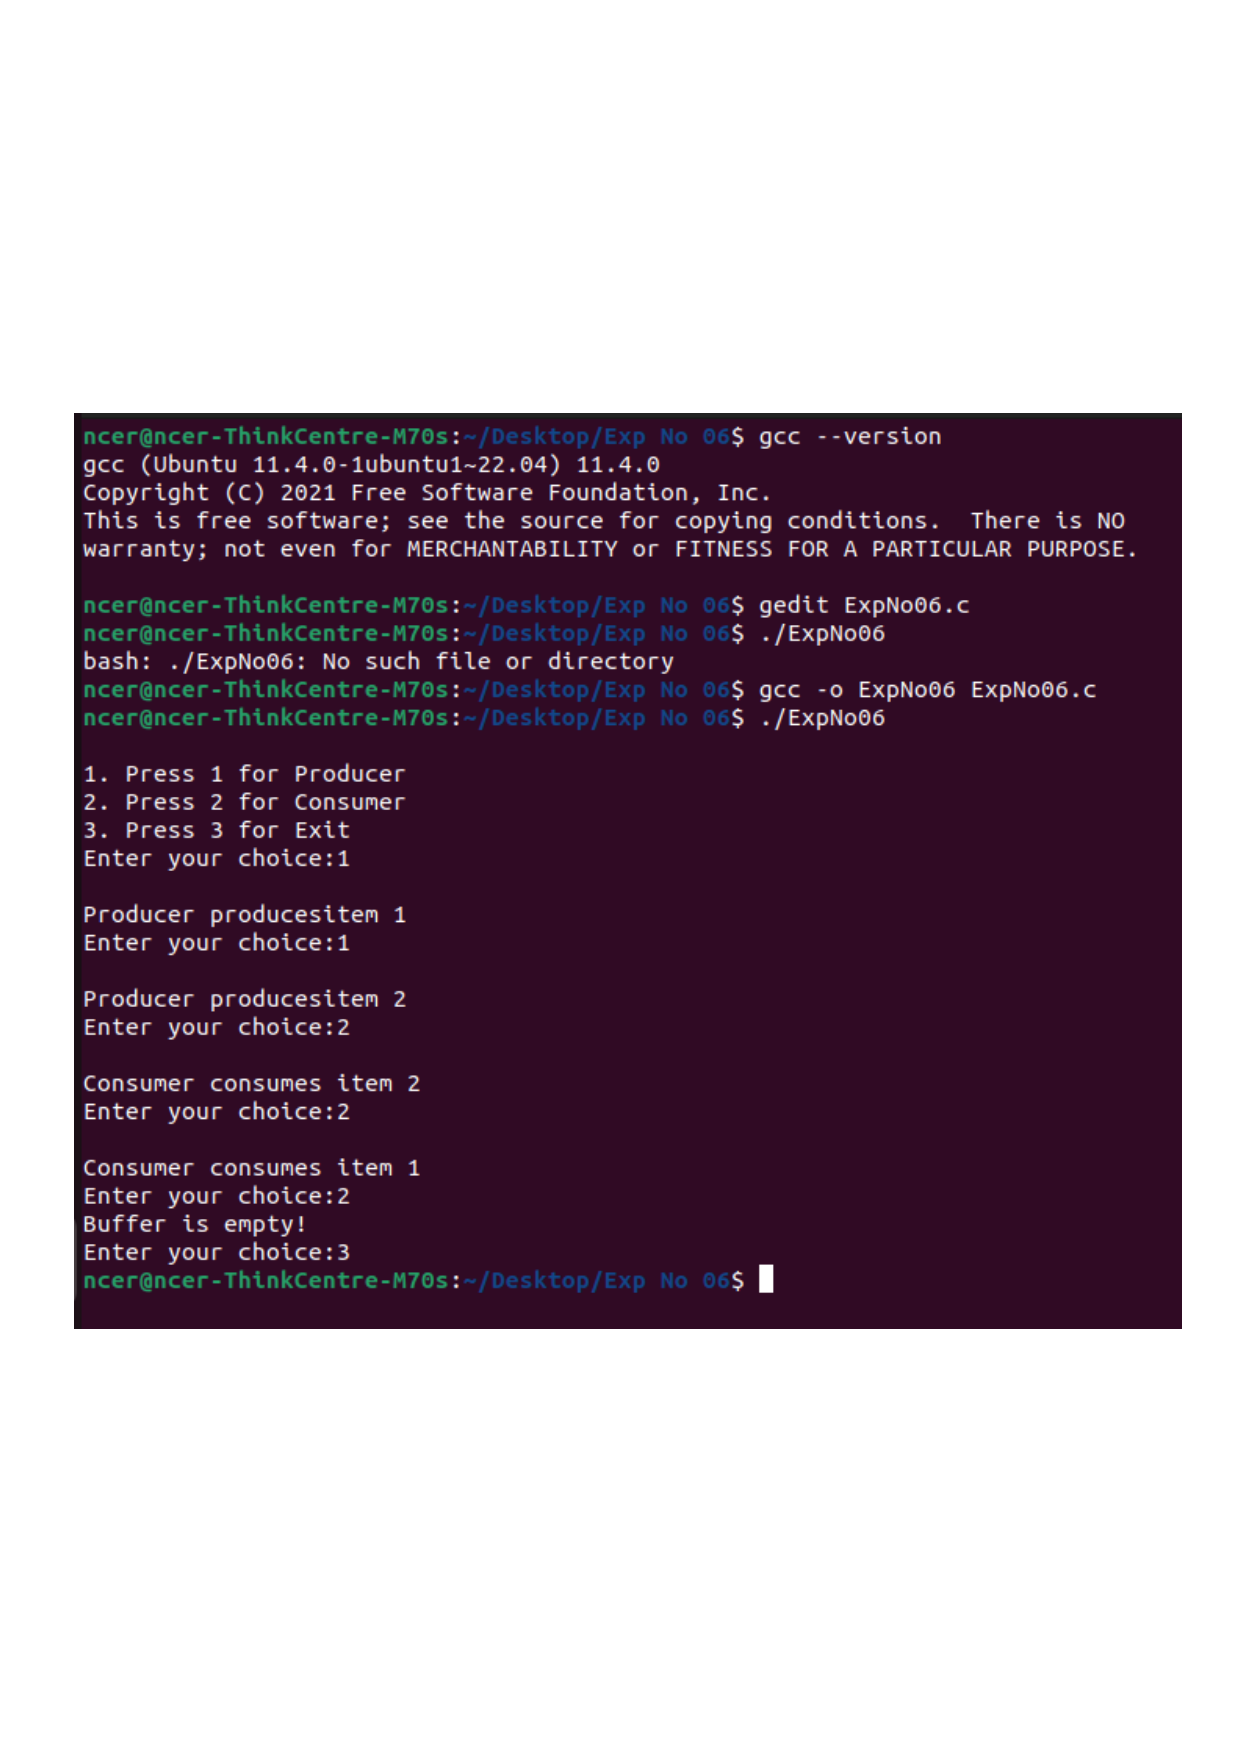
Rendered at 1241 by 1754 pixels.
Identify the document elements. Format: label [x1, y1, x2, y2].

picture [74, 412, 1182, 1329]
